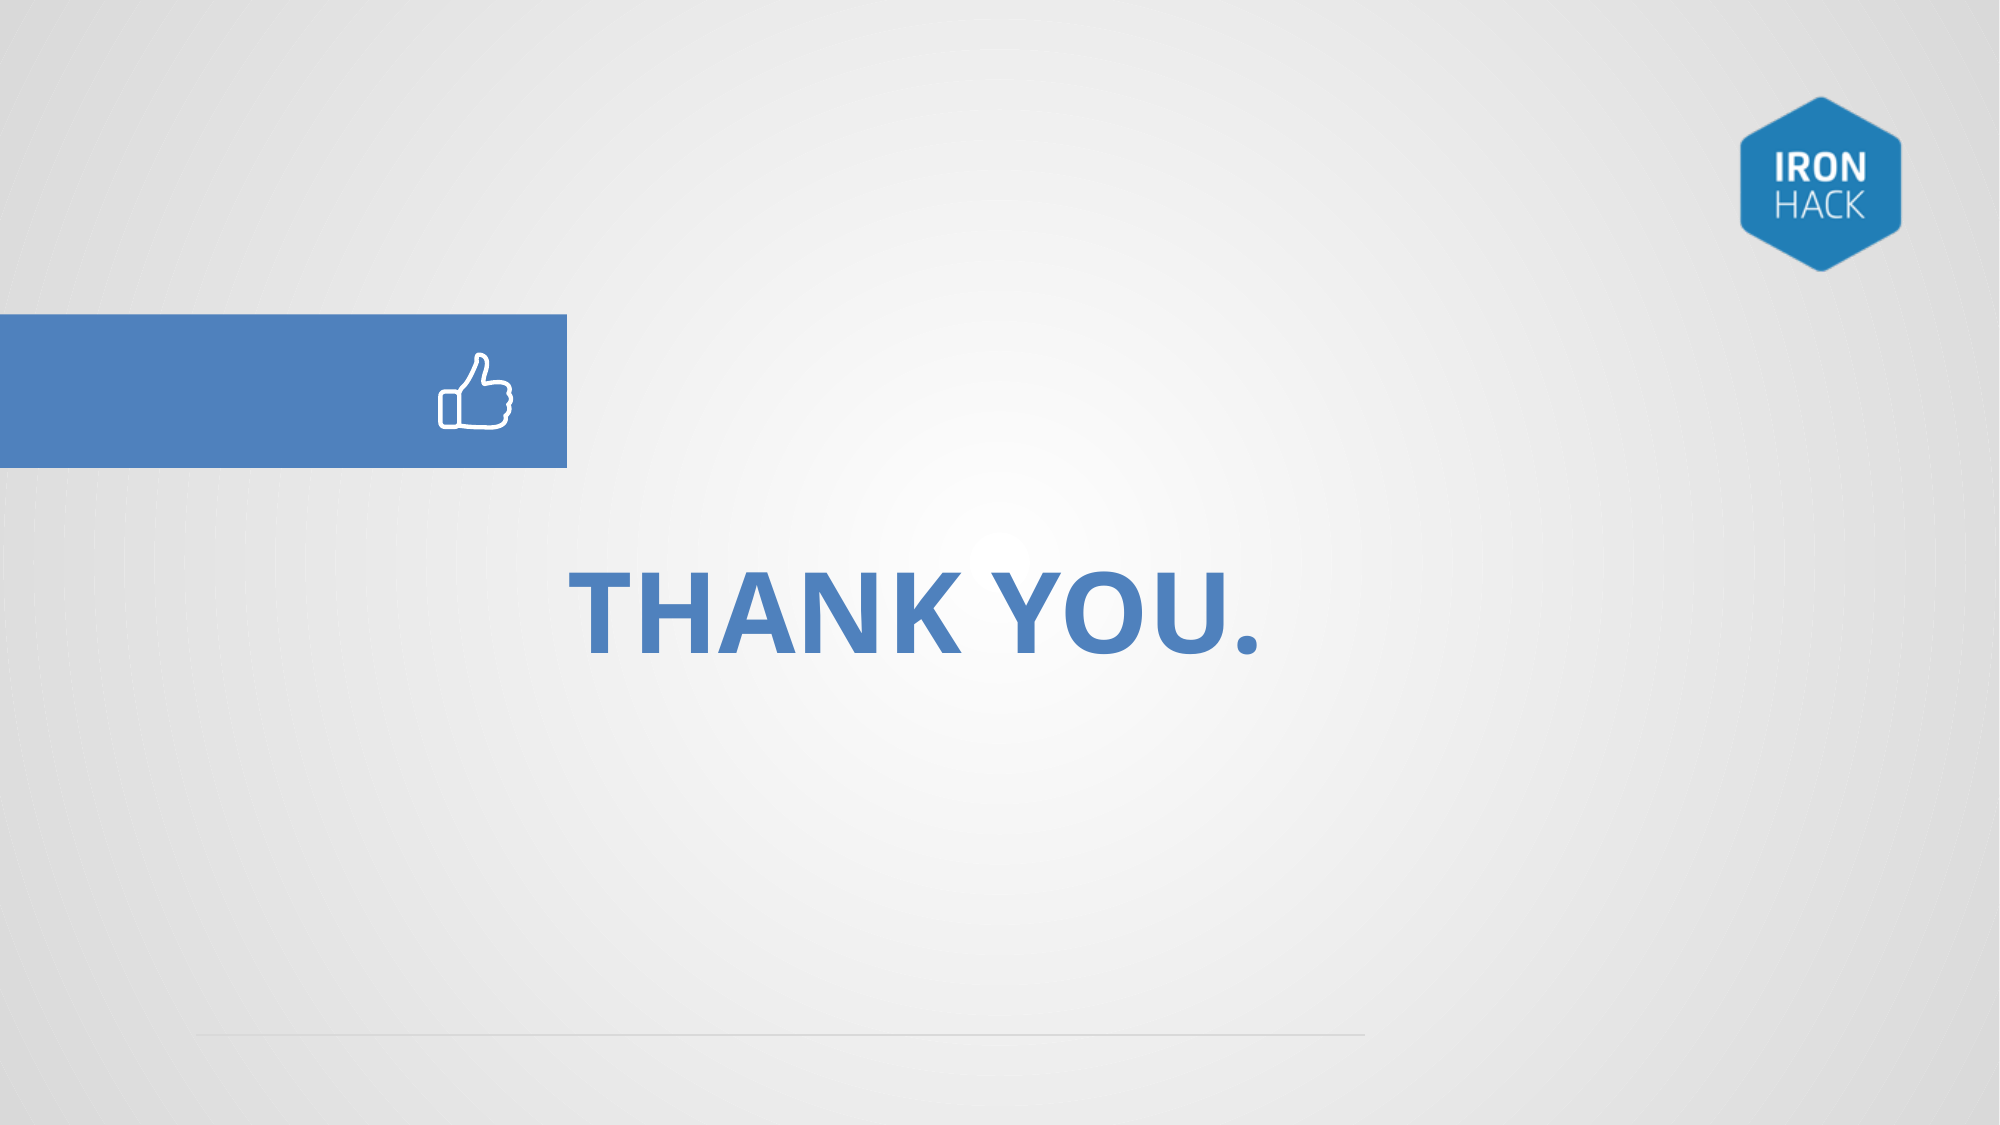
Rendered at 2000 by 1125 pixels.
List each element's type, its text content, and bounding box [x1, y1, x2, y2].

picture [1642, 5, 2000, 363]
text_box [0, 314, 568, 469]
text_box THANK YOU. [566, 520, 1449, 684]
